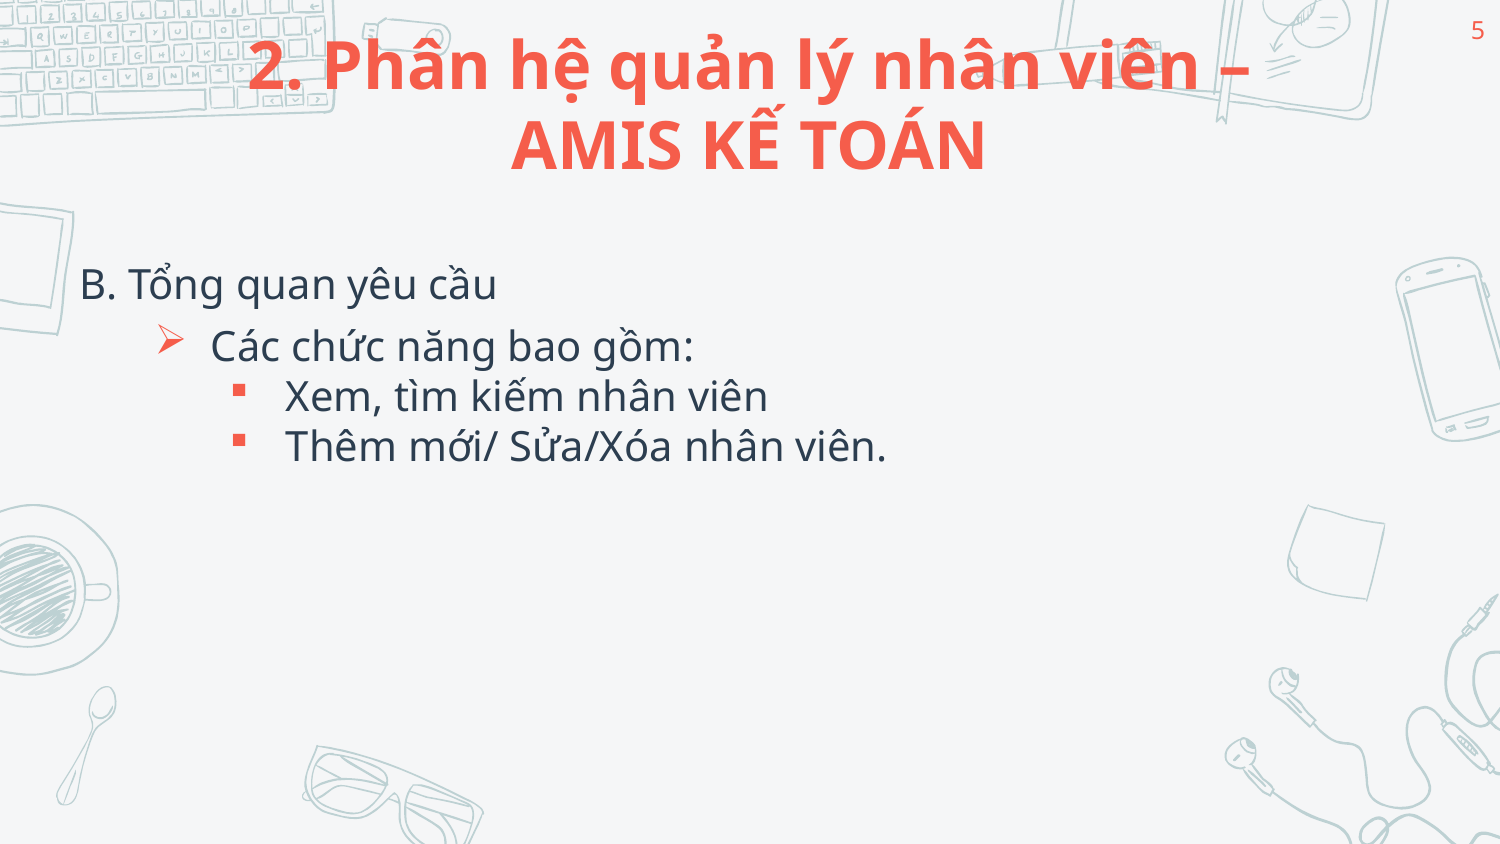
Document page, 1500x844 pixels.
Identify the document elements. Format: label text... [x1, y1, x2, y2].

text_box B. Tổng quan yêu cầu Các chức năng bao gồm: Xem, tìm kiếm nhân viên Thêm mới/ Sửa/Xóa nhân viên. [64, 242, 1435, 554]
text_box <number> [1435, 0, 1500, 53]
text_box 2. Phân hệ quản lý nhân viên – AMIS KẾ TOÁN [185, 102, 1315, 198]
